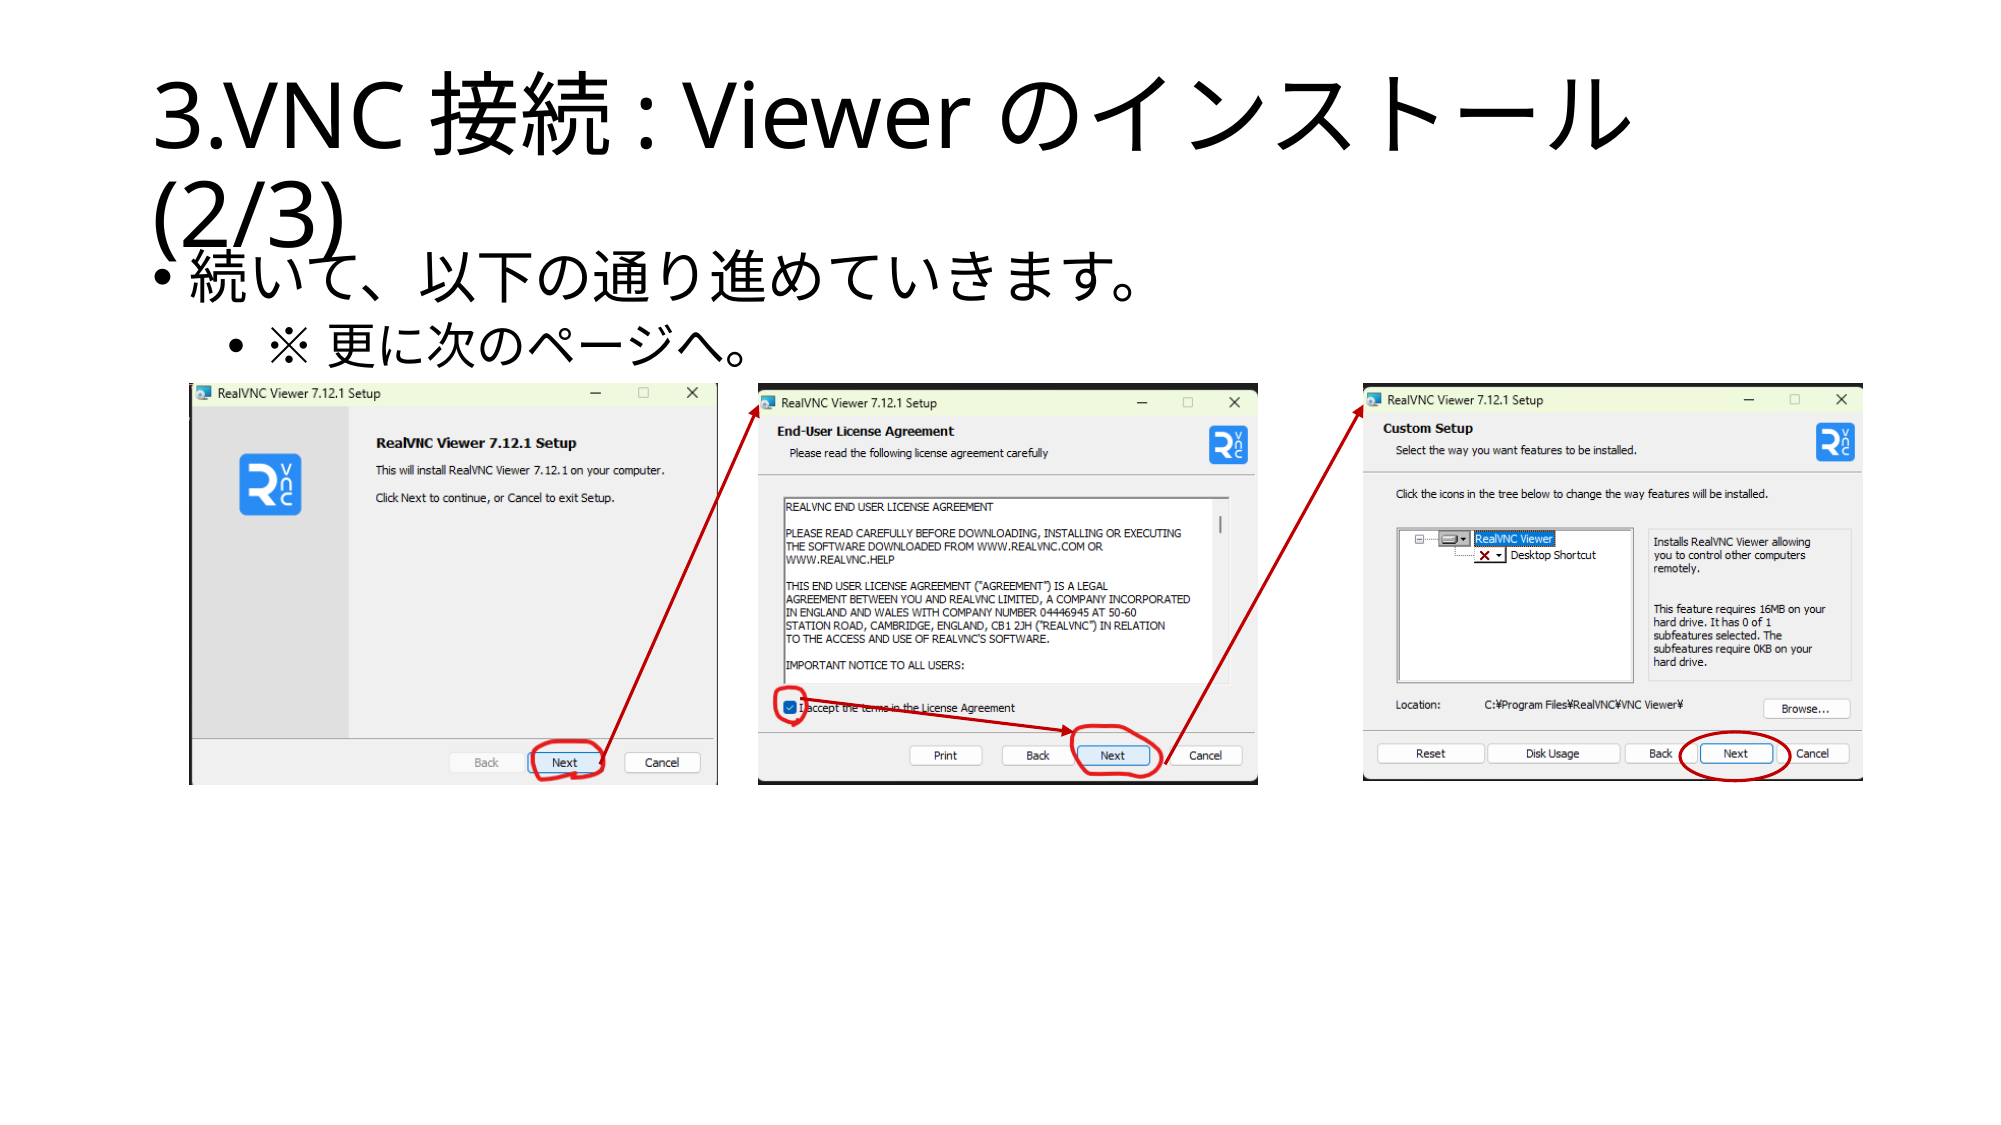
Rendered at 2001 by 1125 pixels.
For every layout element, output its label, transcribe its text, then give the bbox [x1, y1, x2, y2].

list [758, 382, 1259, 786]
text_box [799, 697, 1075, 733]
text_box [599, 403, 760, 765]
picture [189, 382, 719, 786]
title 3.VNC接続: Viewerのインストール(2/3) [137, 59, 1863, 240]
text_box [1164, 403, 1364, 765]
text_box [1362, 382, 1863, 782]
text_box 続いて、以下の通り進めていきます。 ※更に次のページへ。 [137, 240, 1863, 1014]
